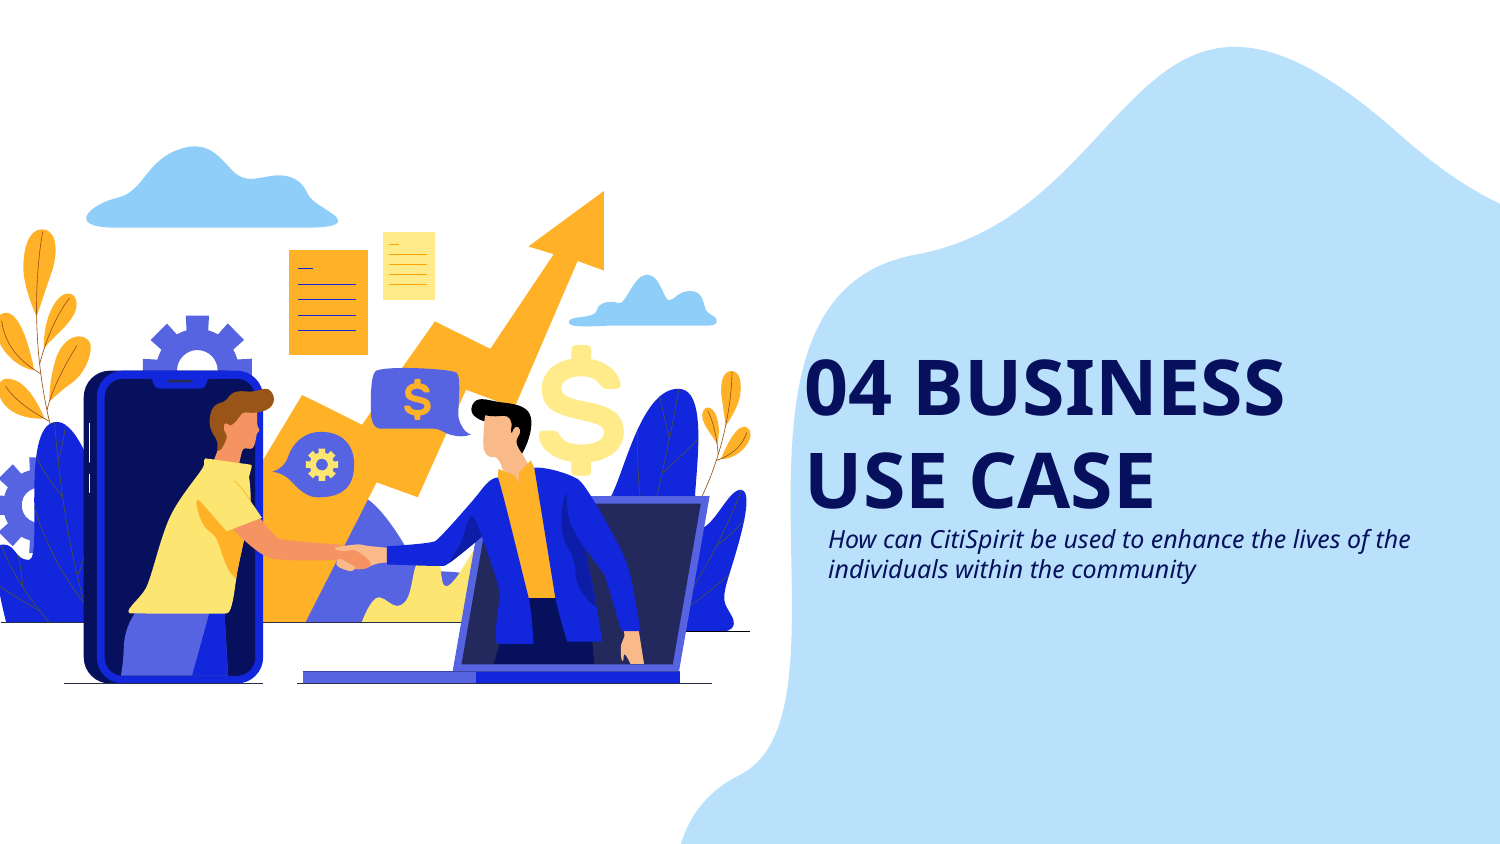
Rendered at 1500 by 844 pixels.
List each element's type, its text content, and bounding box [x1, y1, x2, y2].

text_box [0, 146, 759, 685]
subtitle How can CitiSpirit be used to enhance the lives of the individuals within the community [813, 508, 1449, 658]
title 04 BUSINESS USE CASE [789, 323, 1425, 509]
